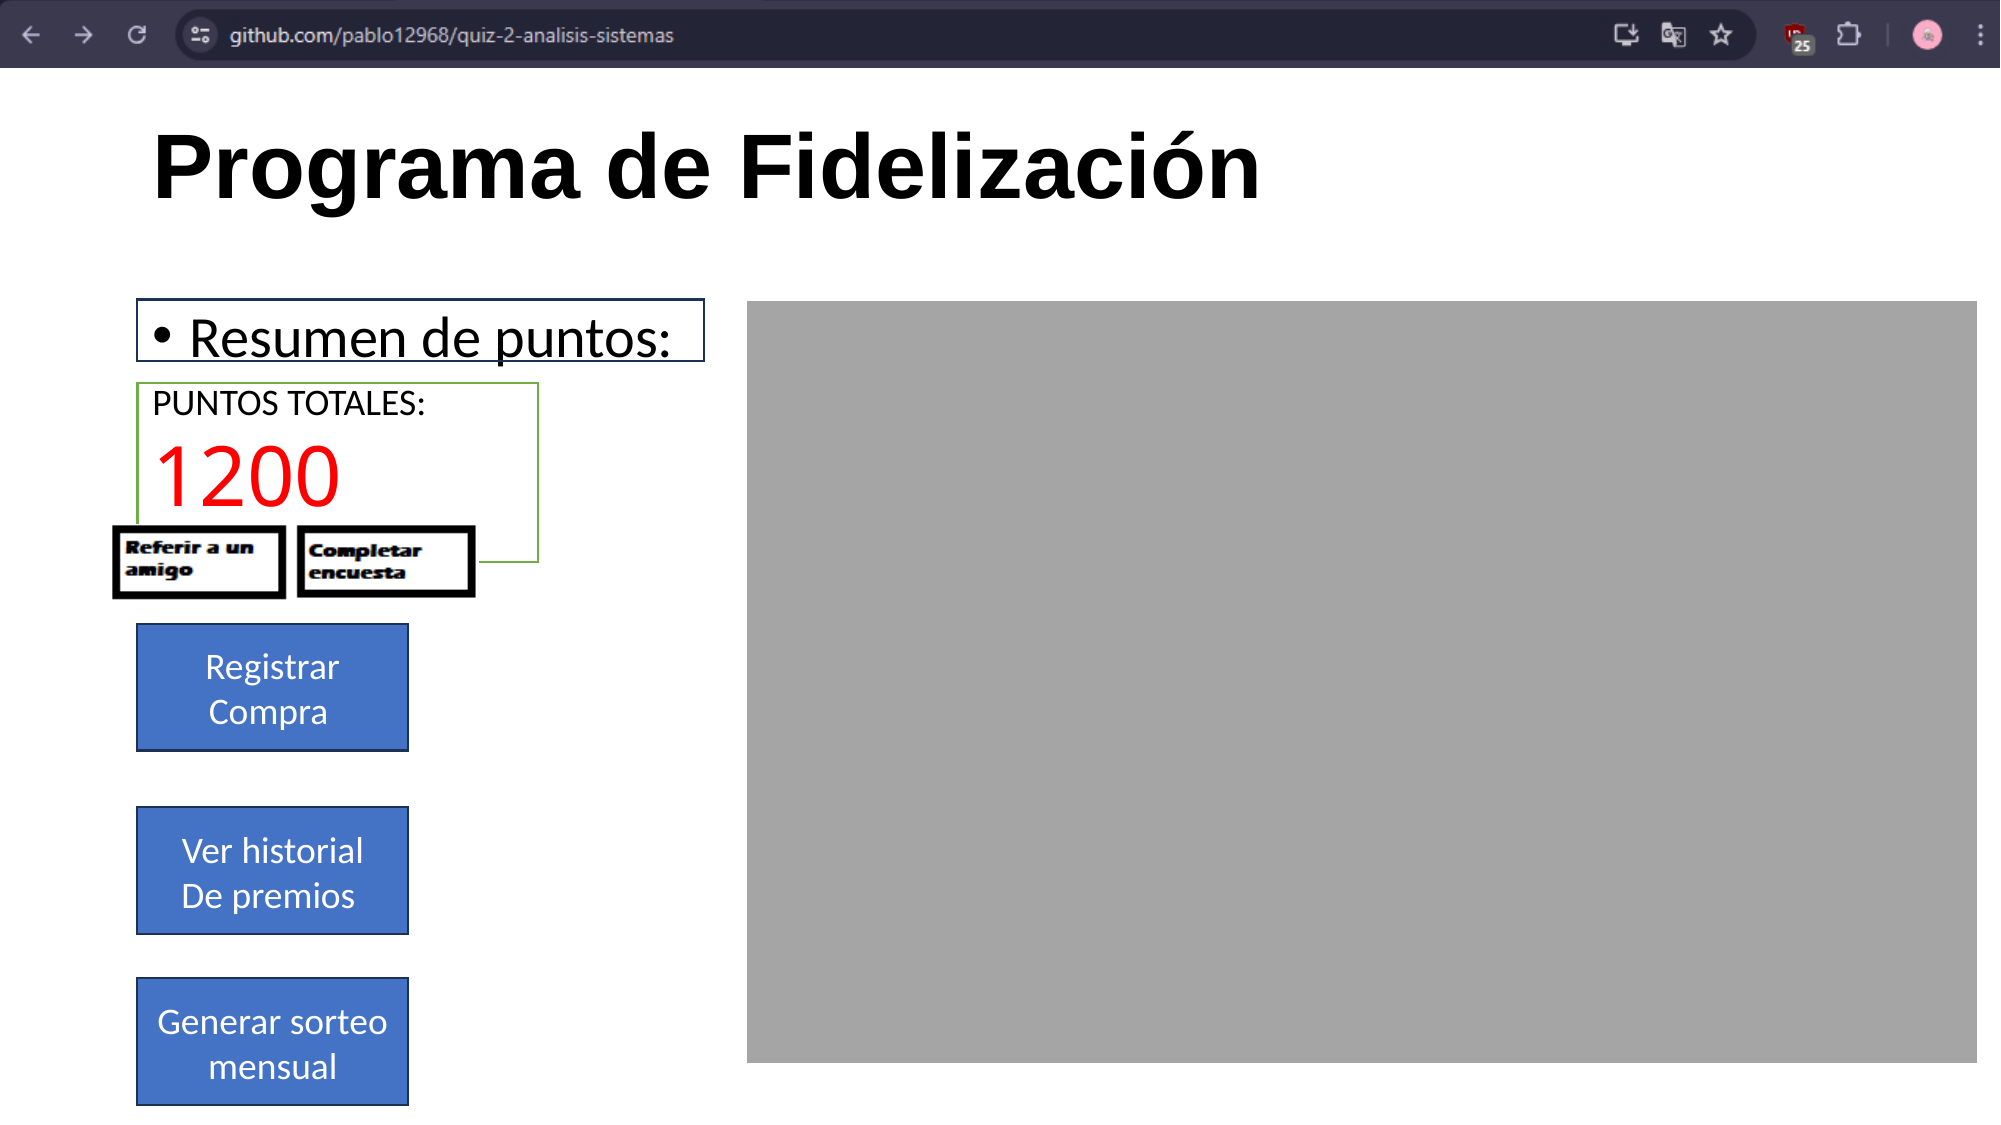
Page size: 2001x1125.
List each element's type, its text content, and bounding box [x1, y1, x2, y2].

text_box Generar sorteo mensual [136, 977, 409, 1106]
title Programa de Fidelización [137, 68, 1863, 278]
text_box [136, 298, 705, 362]
text_box Ver historial De premios [136, 806, 409, 935]
picture [0, 0, 2000, 68]
text_box [744, 298, 1980, 1067]
picture [111, 524, 479, 601]
list Resumen de puntos: [137, 299, 744, 1014]
text_box Registrar Compra [136, 623, 409, 752]
text_box PUNTOS TOTALES: 1200 [136, 382, 539, 563]
